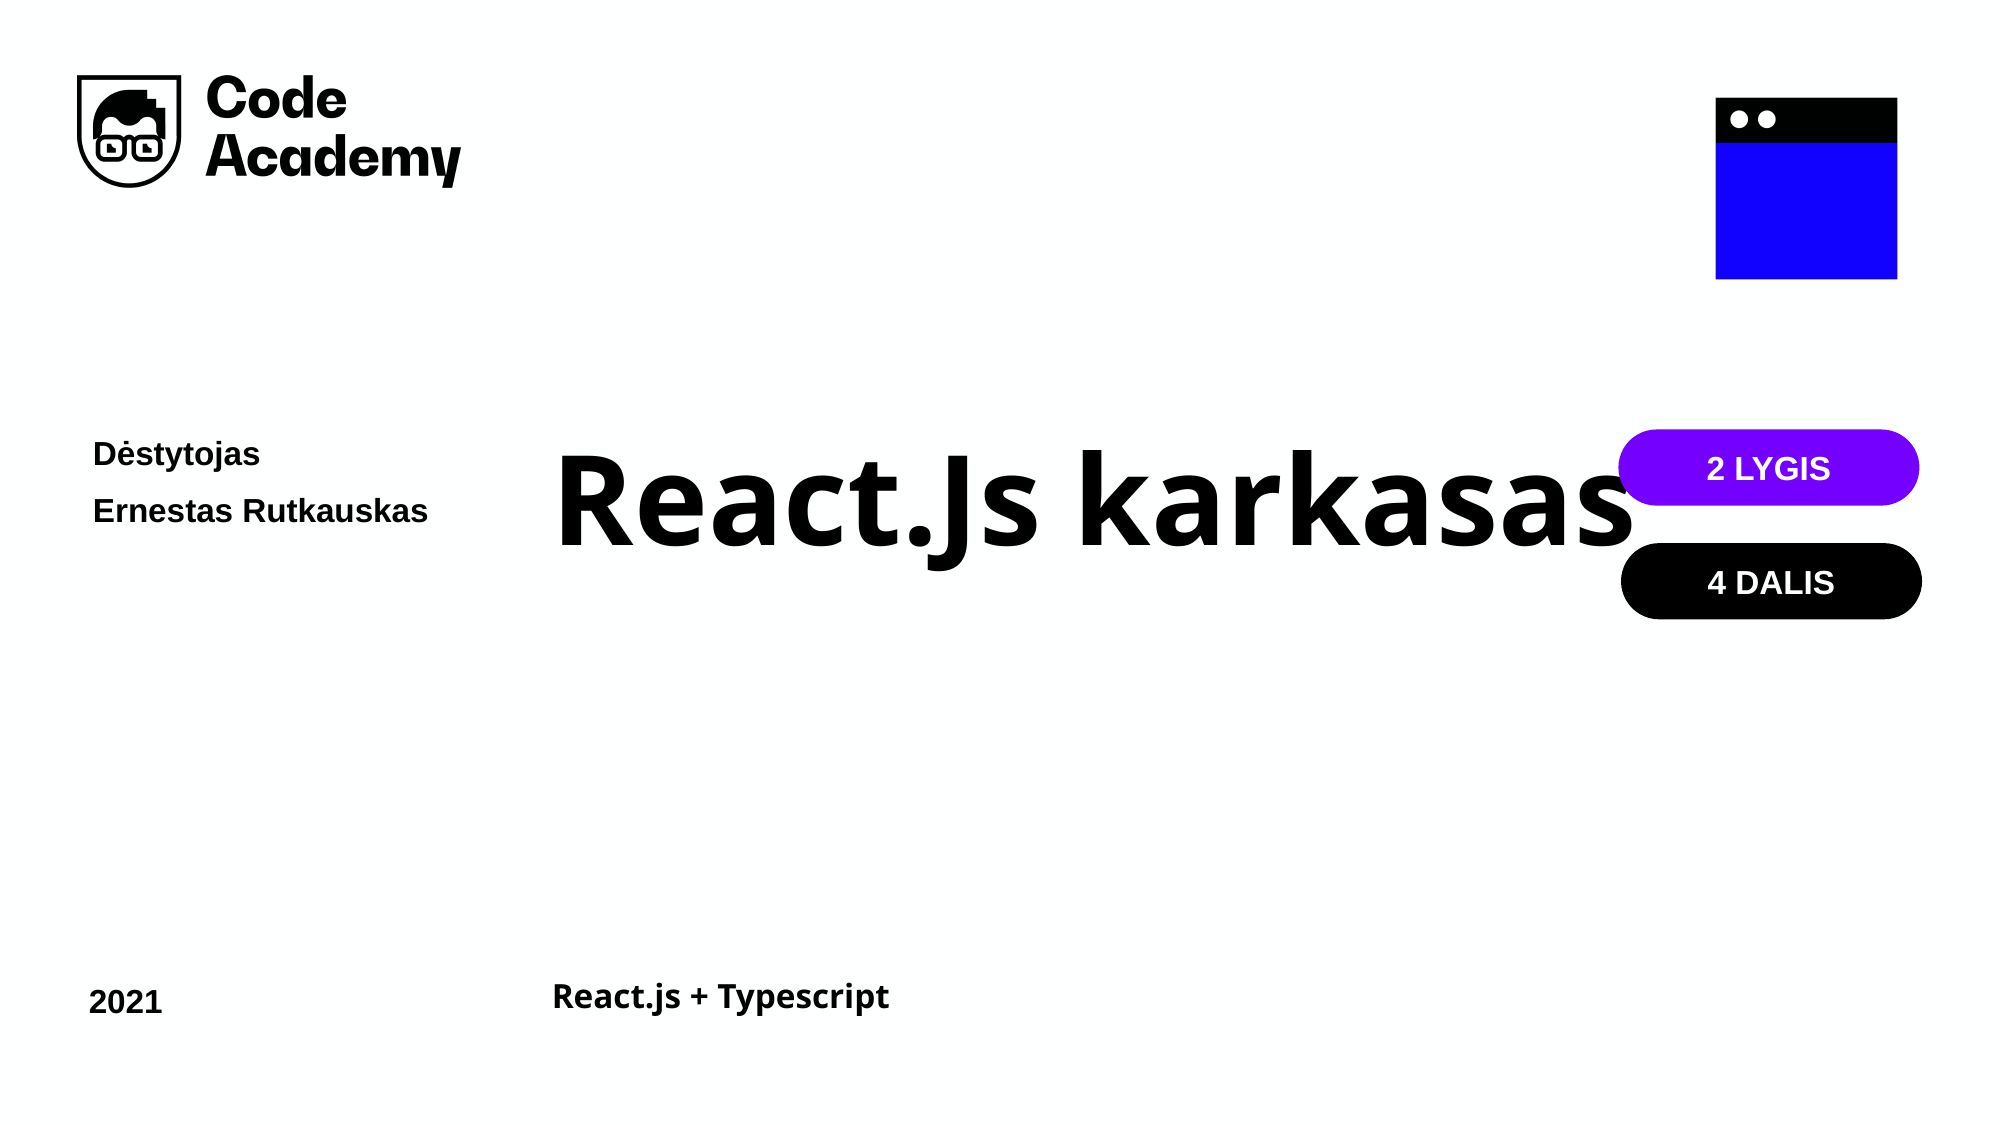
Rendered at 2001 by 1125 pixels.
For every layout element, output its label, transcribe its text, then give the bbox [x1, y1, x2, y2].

text_box 4 DALIS [1621, 543, 1923, 620]
list Dėstytojas Ernestas Rutkauskas [77, 429, 461, 822]
text_box 2 LYGIS [1618, 429, 1920, 506]
slide_number 2021 [73, 972, 461, 1125]
picture [77, 75, 461, 188]
title React.Js karkasas [536, 429, 1694, 822]
subtitle React.js + Typescript [536, 972, 1694, 1125]
picture [1693, 74, 1920, 302]
